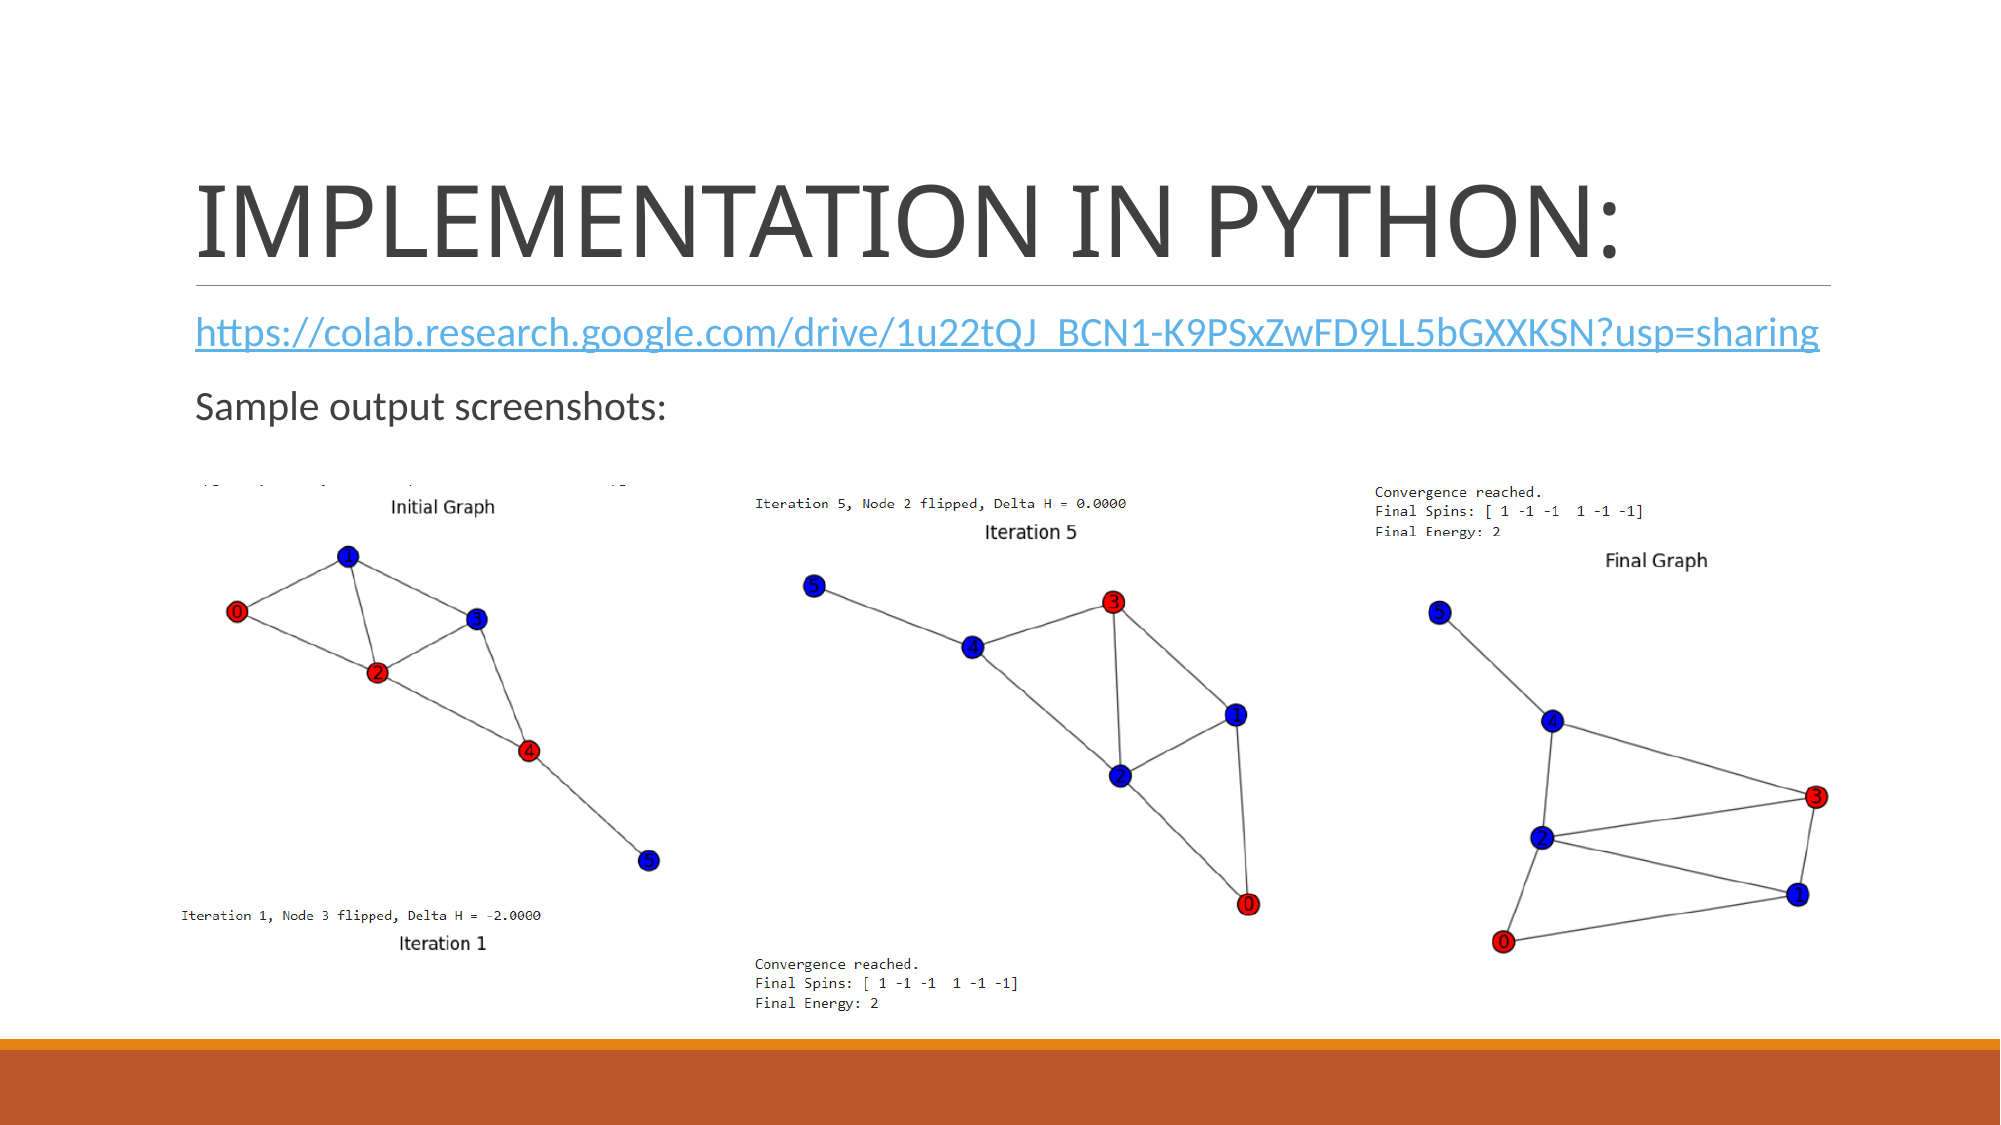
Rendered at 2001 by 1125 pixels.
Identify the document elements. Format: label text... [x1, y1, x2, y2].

picture [139, 485, 1327, 1018]
picture [1365, 471, 1871, 977]
title IMPLEMENTATION IN PYTHON: [180, 47, 1830, 285]
list https://colab.research.google.com/drive/1u22tQJ_BCN1-K9PSxZwFD9LL5bGXXKSN?usp=sharing Sample output screenshots: [180, 302, 1830, 963]
